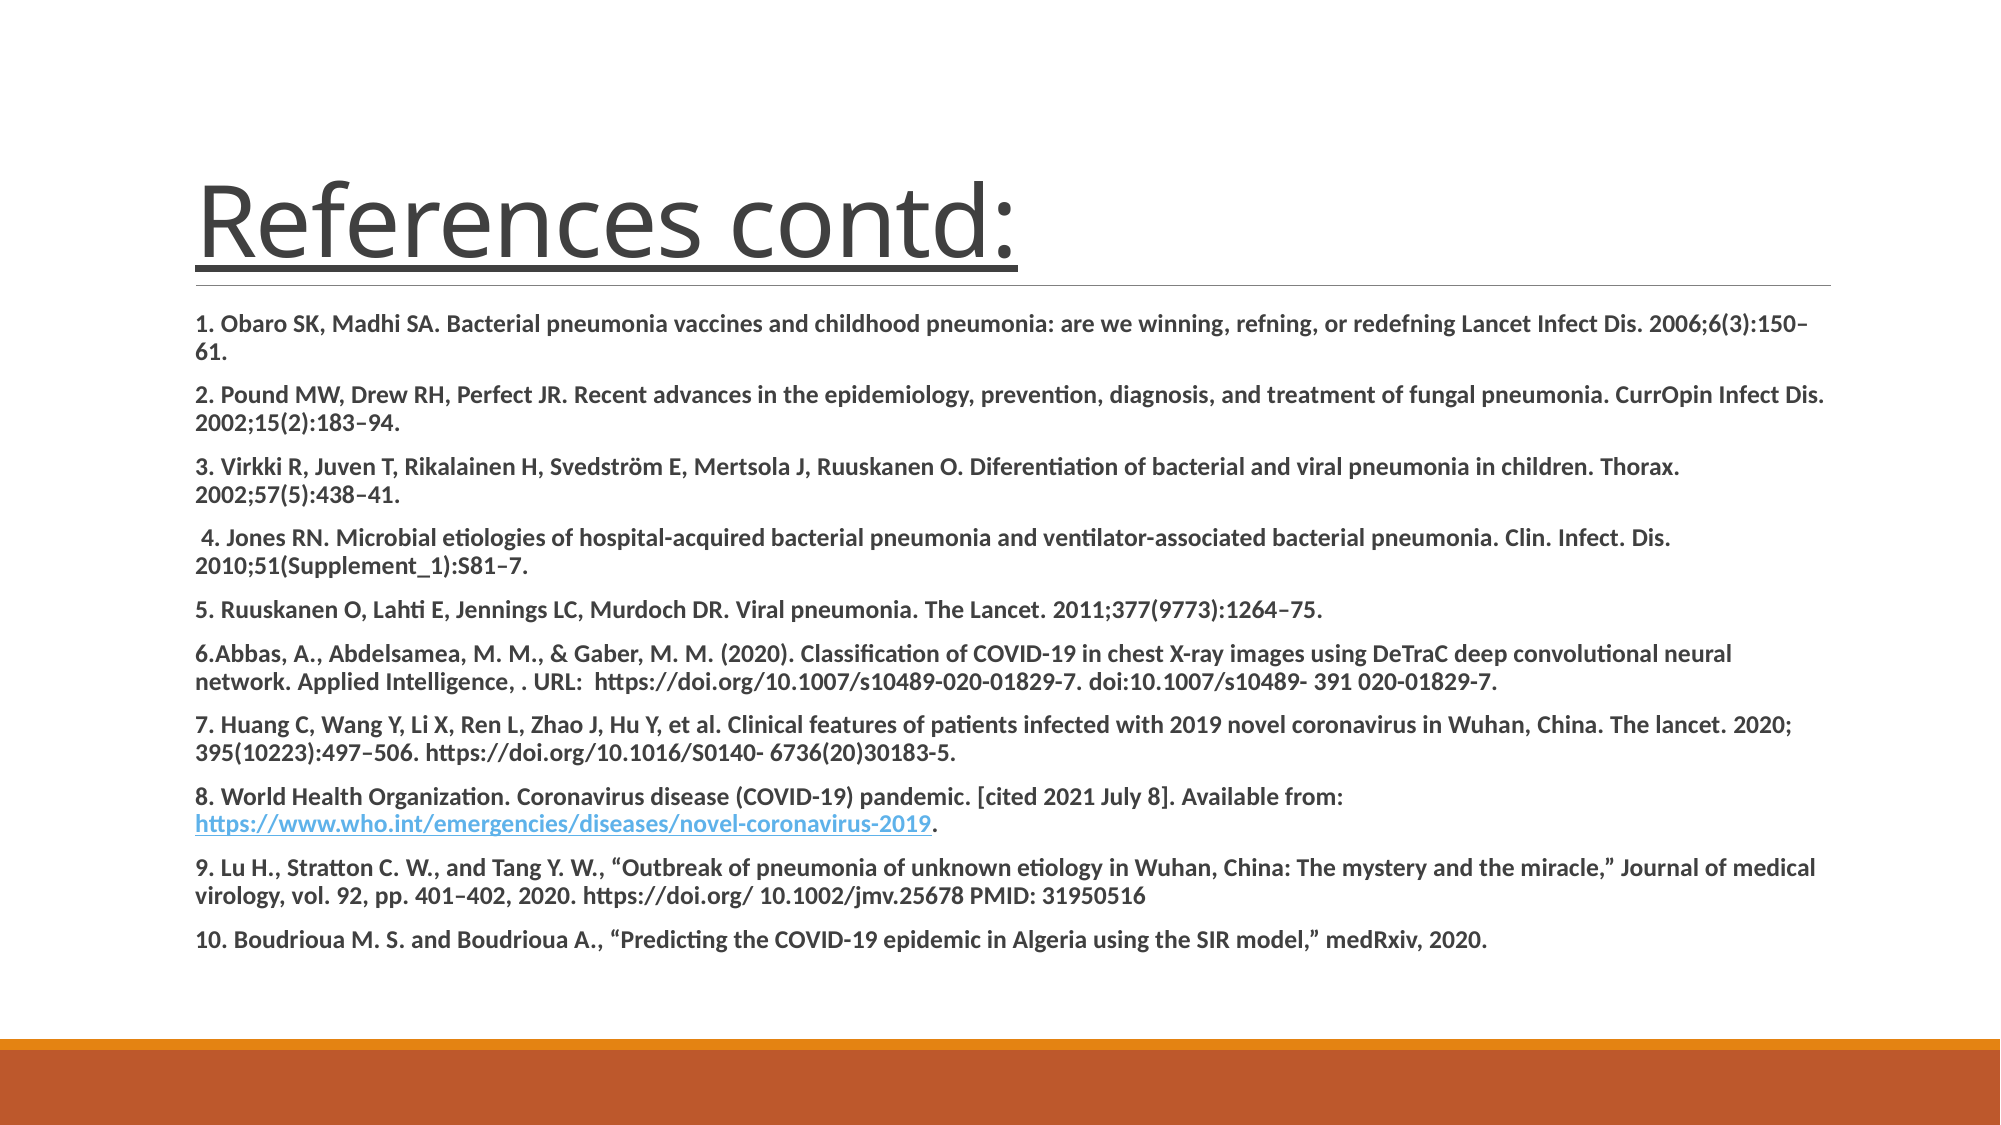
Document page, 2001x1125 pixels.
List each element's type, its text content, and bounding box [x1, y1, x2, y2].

list 1. Obaro SK, Madhi SA. Bacterial pneumonia vaccines and childhood pneumonia: are we winning, refning, or redefning Lancet Infect Dis. 2006;6(3):150–61. 2. Pound MW, Drew RH, Perfect JR. Recent advances in the epidemiology, prevention, diagnosis, and treatment of fungal pneumonia. CurrOpin Infect Dis. 2002;15(2):183–94. 3. Virkki R, Juven T, Rikalainen H, Svedström E, Mertsola J, Ruuskanen O. Diferentiation of bacterial and viral pneumonia in children. Thorax. 2002;57(5):438–41. 4. Jones RN. Microbial etiologies of hospital-acquired bacterial pneumonia and ventilator-associated bacterial pneumonia. Clin. Infect. Dis. 2010;51(Supplement_1):S81–7. 5. Ruuskanen O, Lahti E, Jennings LC, Murdoch DR. Viral pneumonia. The Lancet. 2011;377(9773):1264–75. 6.Abbas, A., Abdelsamea, M. M., & Gaber, M. M. (2020). Classification of COVID-19 in chest X-ray images using DeTraC deep convolutional neural network. Applied Intelligence, . URL: https://doi.org/10.1007/s10489-020-01829-7. doi:10.1007/s10489- 391 020-01829-7. 7. Huang C, Wang Y, Li X, Ren L, Zhao J, Hu Y, et al. Clinical features of patients infected with 2019 novel coronavirus in Wuhan, China. The lancet. 2020; 395(10223):497–506. https://doi.org/10.1016/S0140- 6736(20)30183-5. 8. World Health Organization. Coronavirus disease (COVID-19) pandemic. [cited 2021 July 8]. Available from: https://www.who.int/emergencies/diseases/novel-coronavirus-2019. 9. Lu H., Stratton C. W., and Tang Y. W., “Outbreak of pneumonia of unknown etiology in Wuhan, China: The mystery and the miracle,” Journal of medical virology, vol. 92, pp. 401–402, 2020. https://doi.org/ 10.1002/jmv.25678 PMID: 31950516 10. Boudrioua M. S. and Boudrioua A., “Predicting the COVID-19 epidemic in Algeria using the SIR model,” medRxiv, 2020. [180, 302, 1830, 963]
title References contd: [180, 47, 1830, 285]
